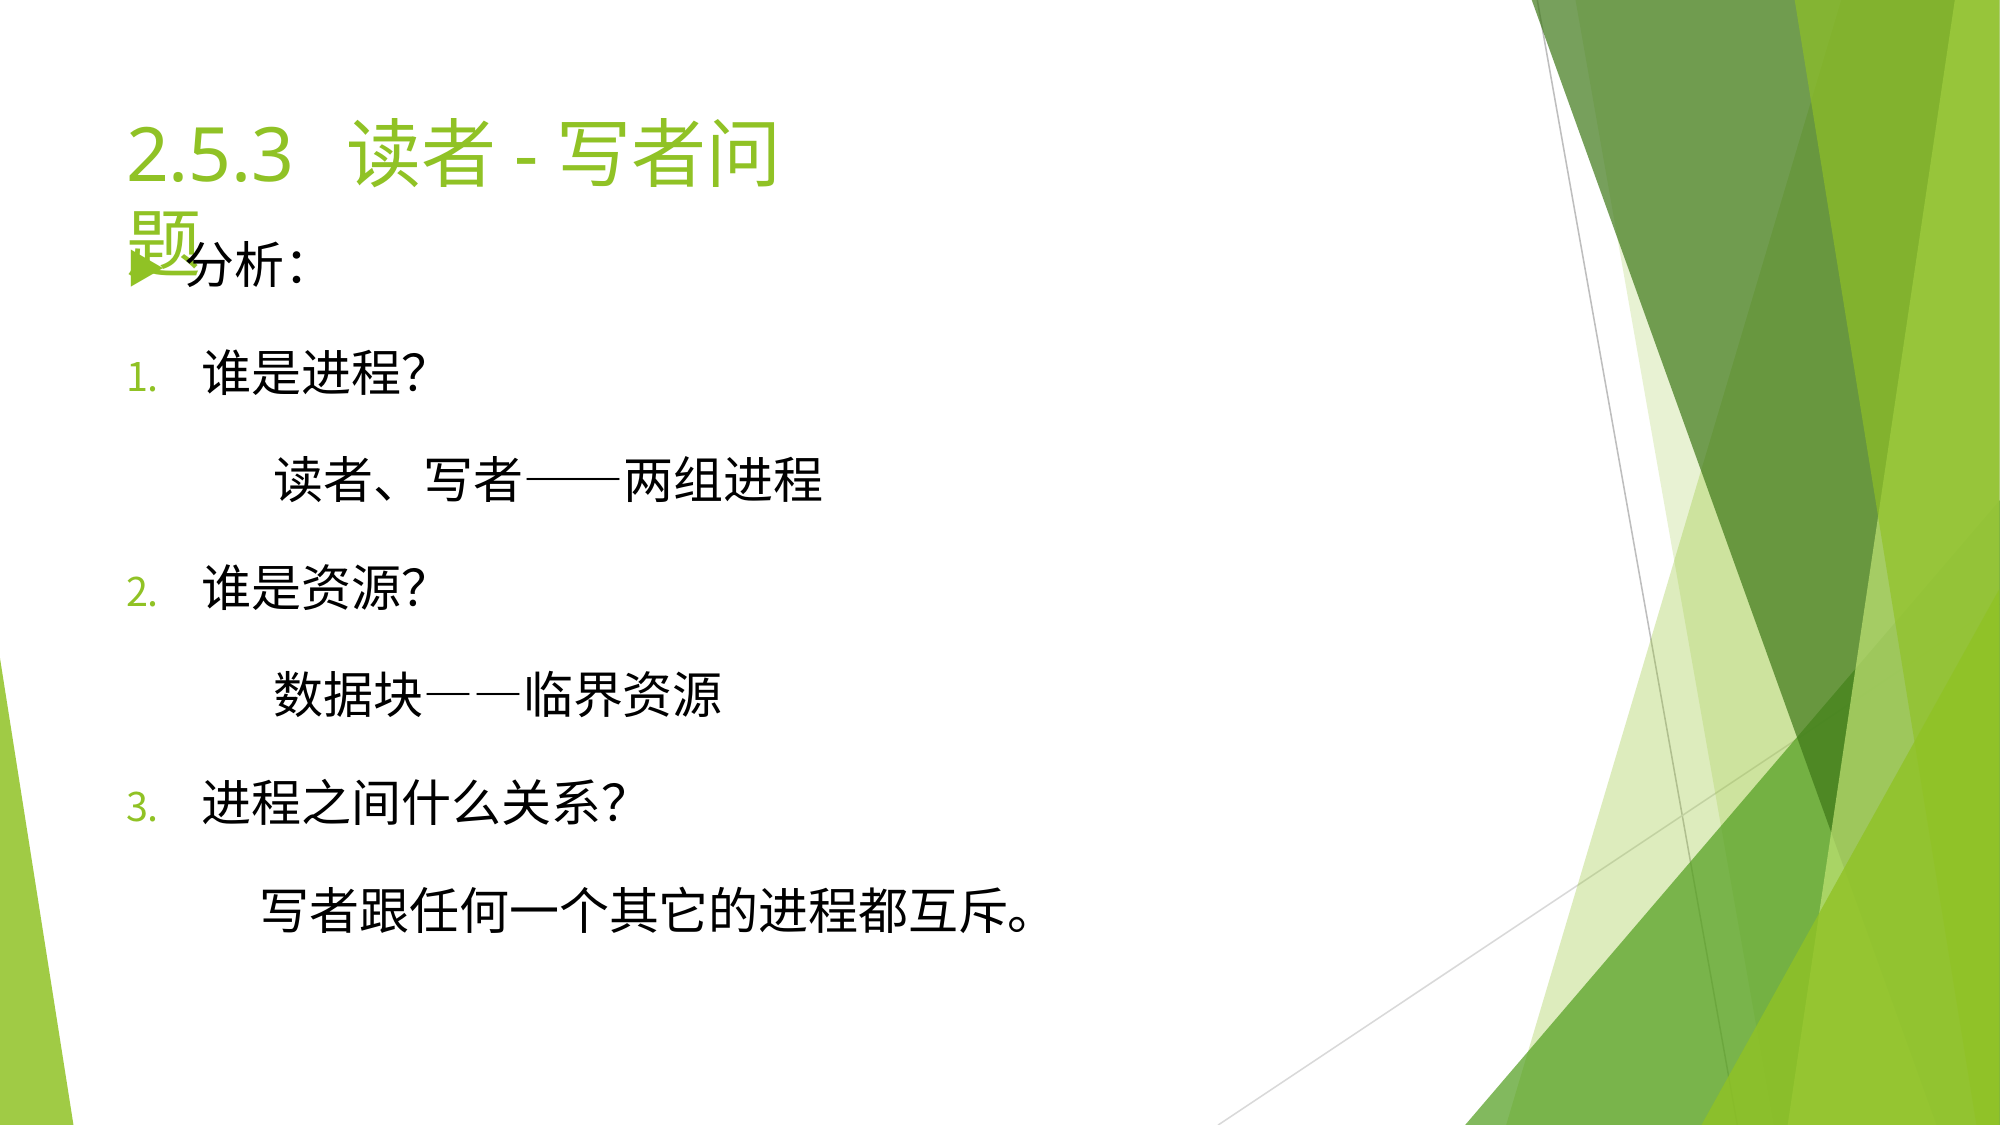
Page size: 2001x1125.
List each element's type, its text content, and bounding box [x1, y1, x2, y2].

title 2.5.3 读者-写者问题 [124, 104, 825, 231]
text_box ▶ 分析： 谁是进程？ 读者、写者——两组进程 谁是资源？ 数据块——临界资源 进程之间什么关系？ 写者跟任何一个其它的进程都互斥。 [124, 231, 1062, 940]
